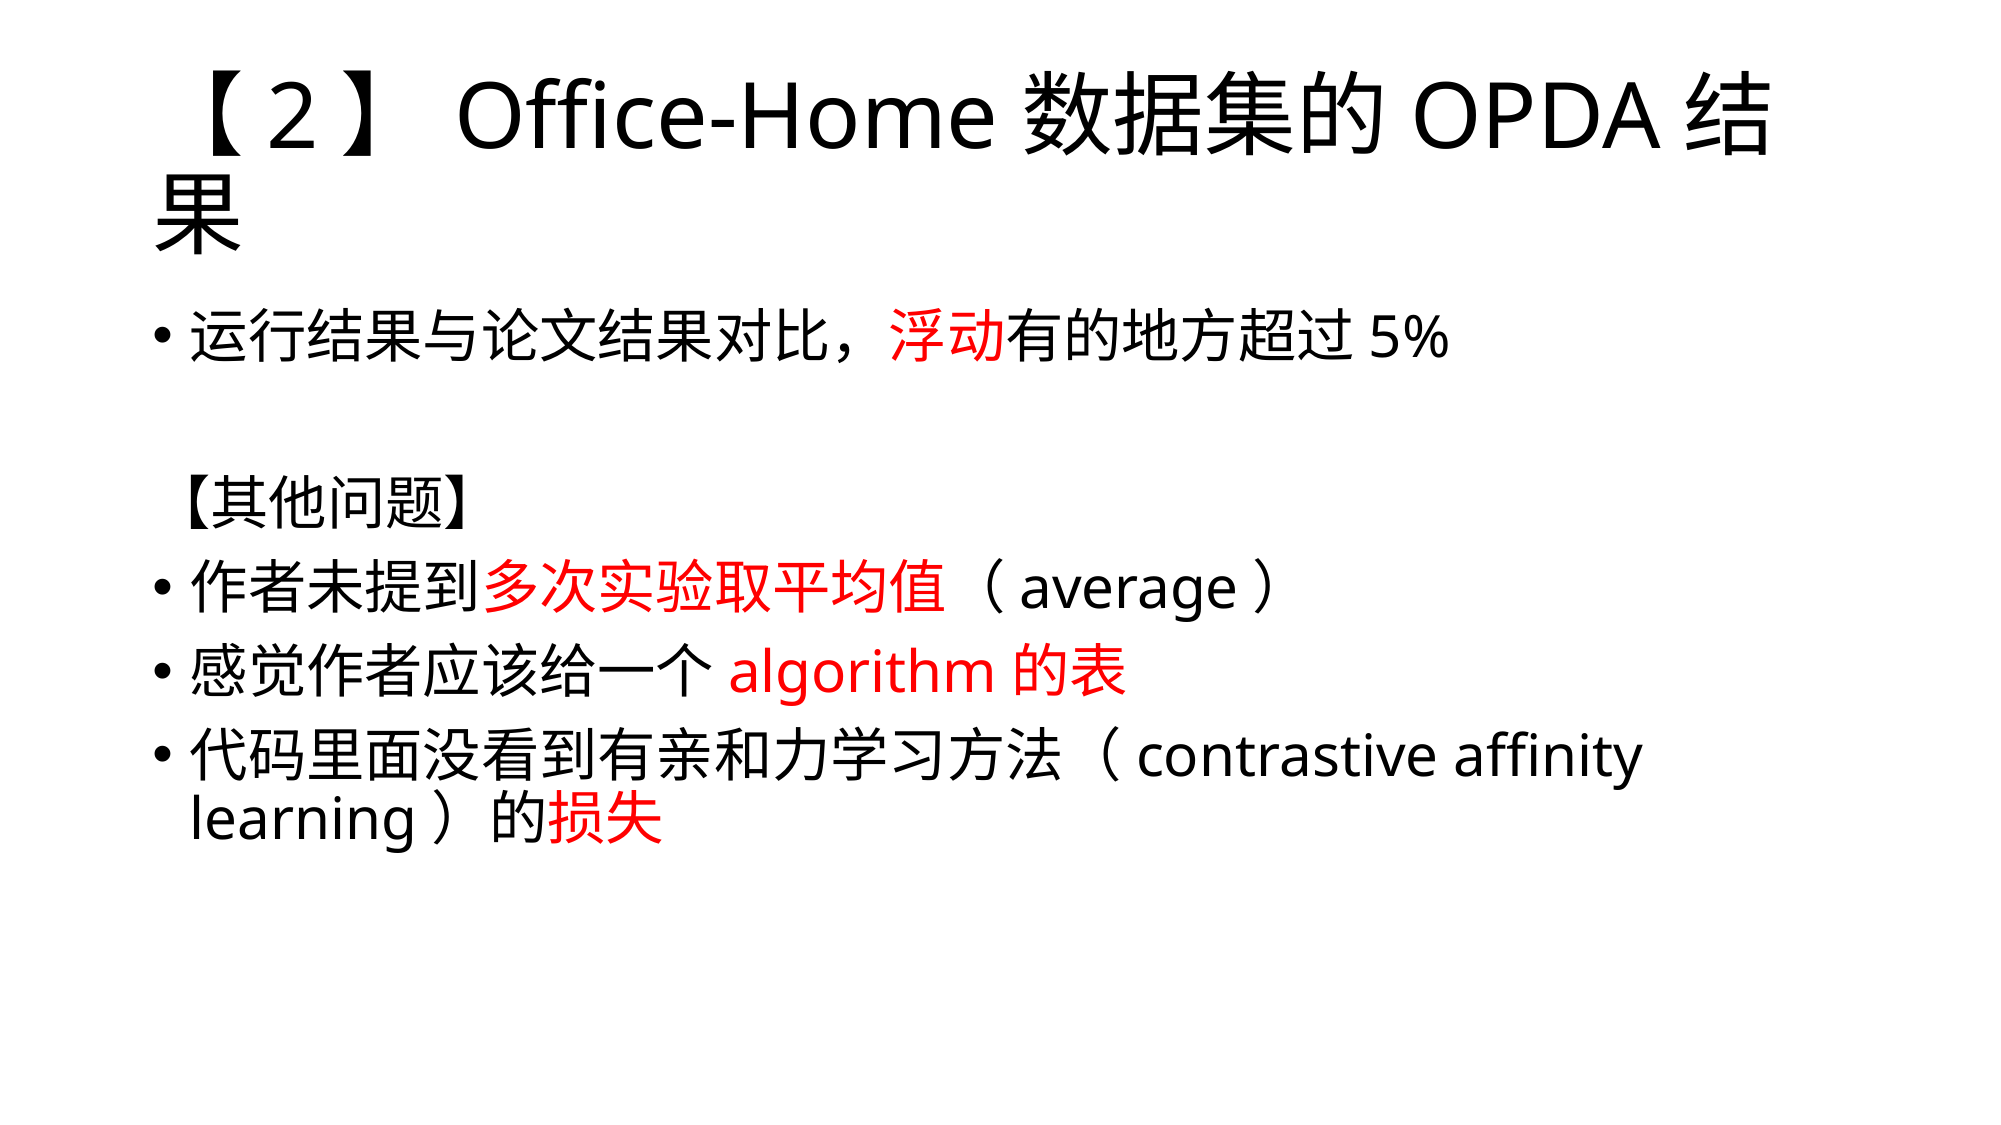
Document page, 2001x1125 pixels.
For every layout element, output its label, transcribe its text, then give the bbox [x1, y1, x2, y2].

title 【2】Office-Home数据集的OPDA结果 [137, 59, 1863, 278]
list 运行结果与论文结果对比，浮动有的地方超过5% 【其他问题】 作者未提到多次实验取平均值（average） 感觉作者应该给一个algorithm的表 代码里面没看到有亲和力学习方法（contrastive affinity learning）的损失 [137, 299, 1863, 1014]
